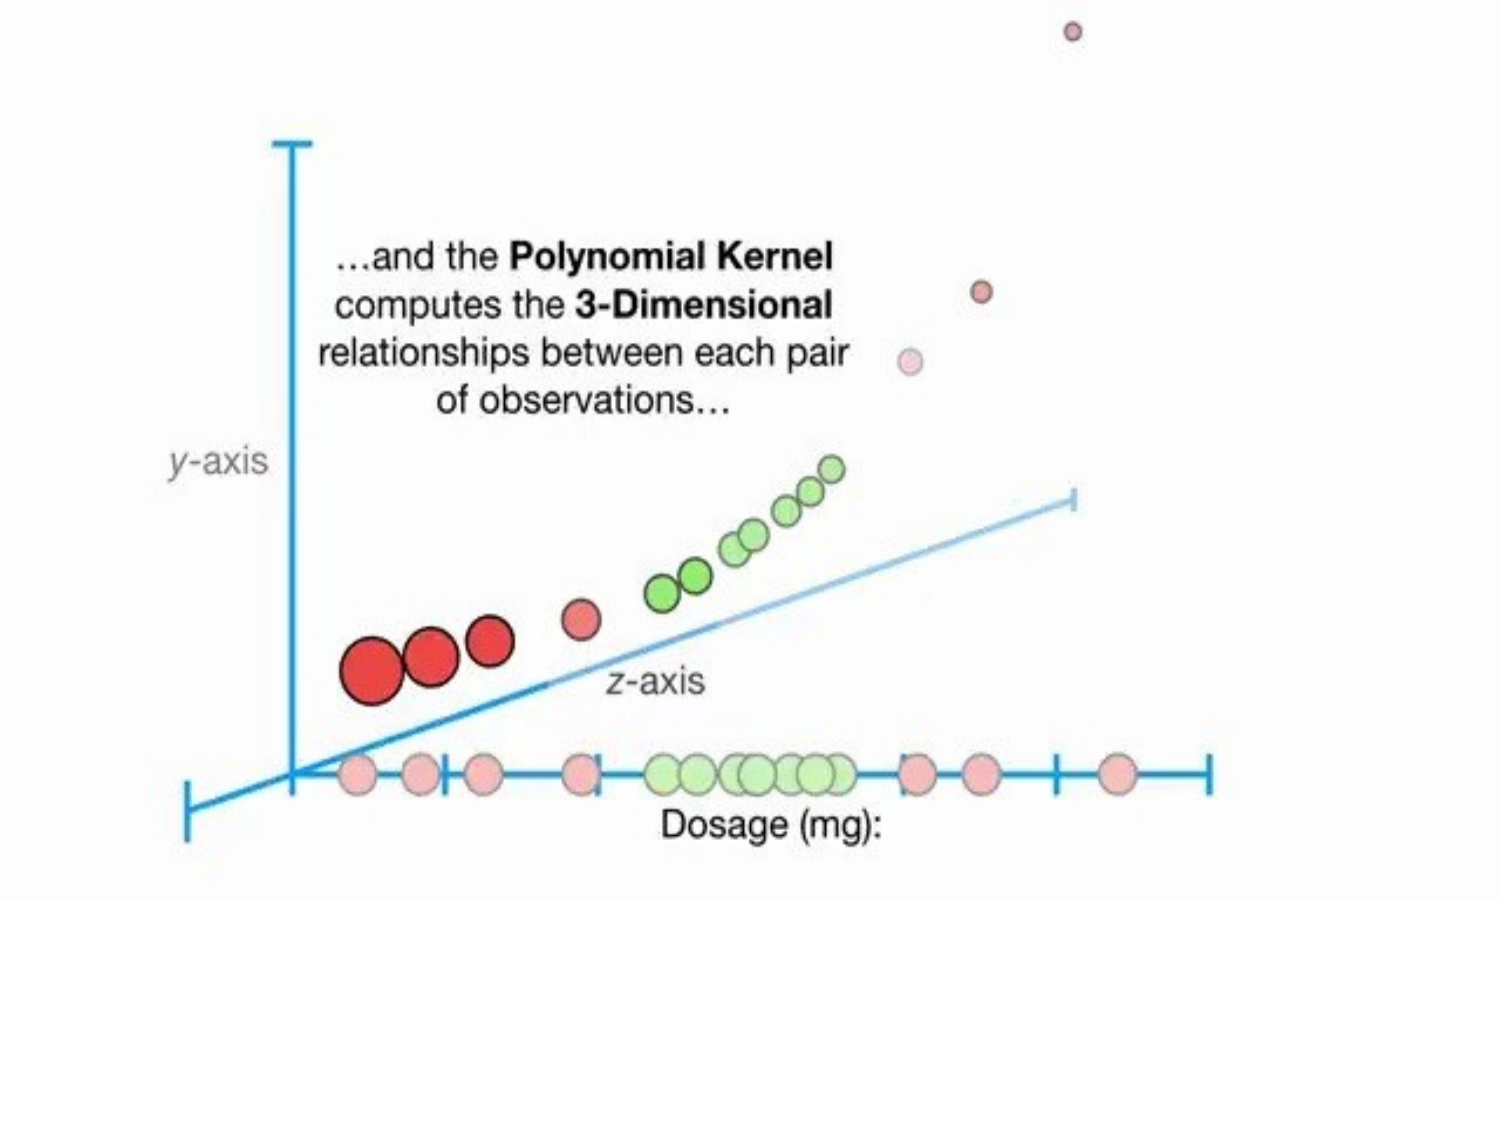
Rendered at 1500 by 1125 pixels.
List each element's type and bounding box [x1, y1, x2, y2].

picture [0, 0, 1500, 901]
